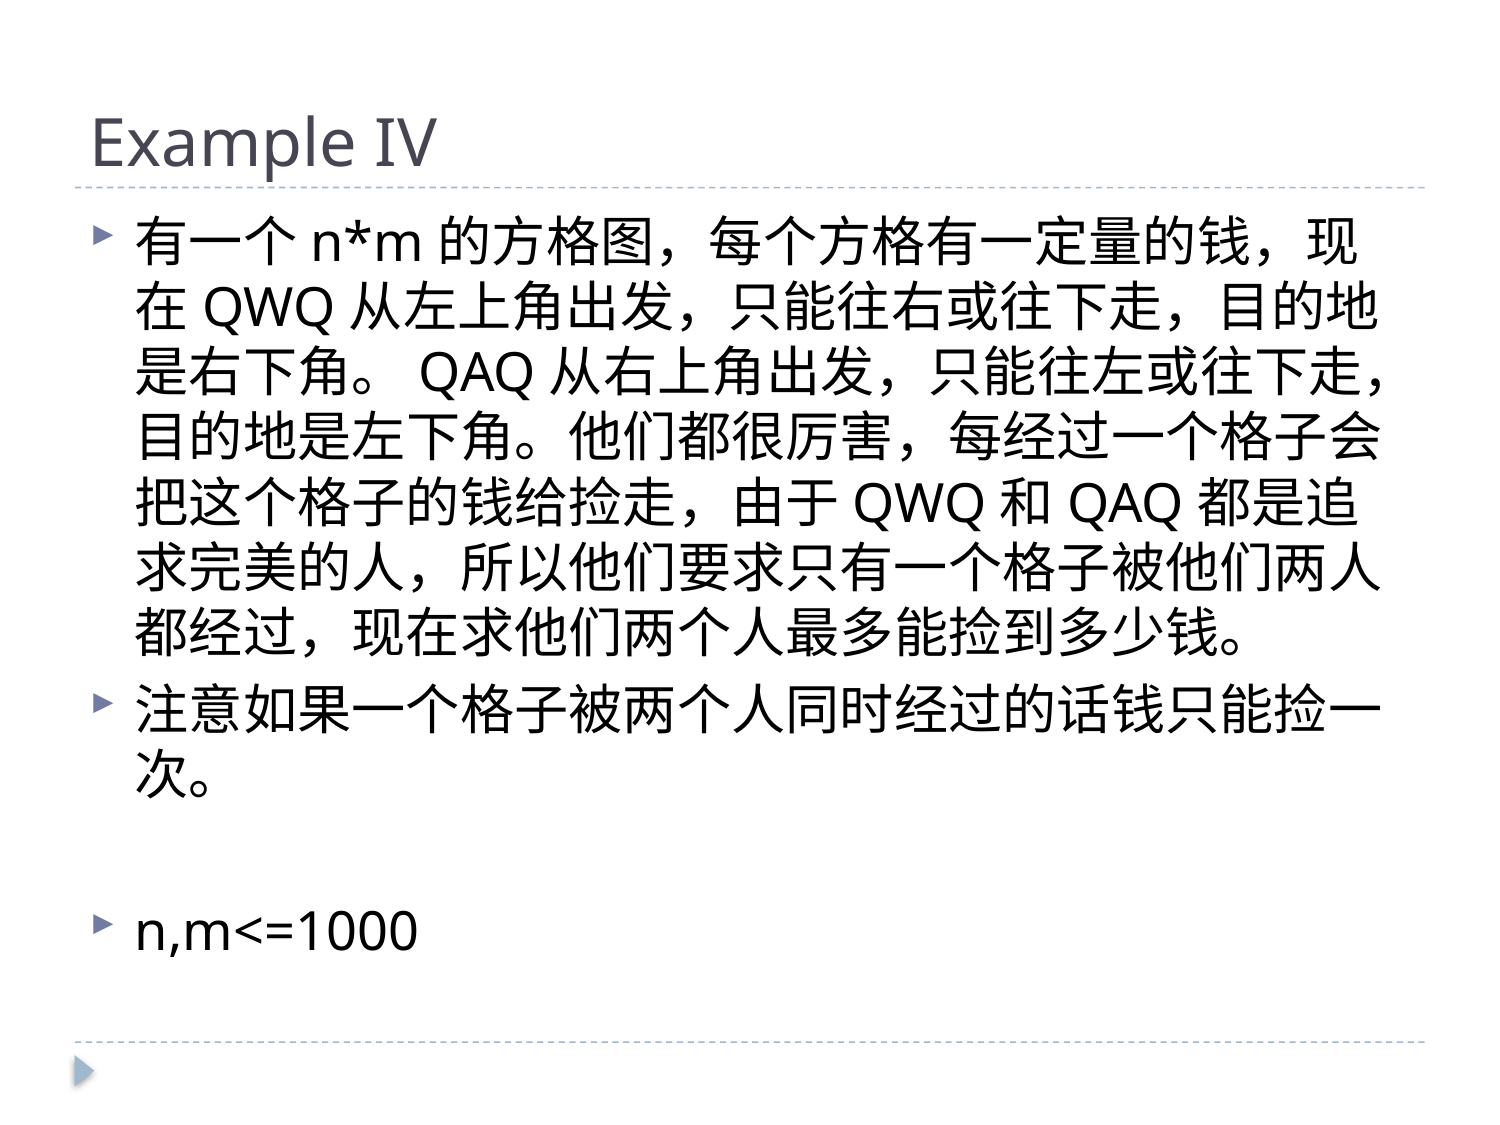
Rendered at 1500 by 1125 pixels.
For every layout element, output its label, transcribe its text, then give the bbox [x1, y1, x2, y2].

title Example IV [75, 24, 1425, 188]
list 有一个n*m的方格图，每个方格有一定量的钱，现在QWQ从左上角出发，只能往右或往下走，目的地是右下角。QAQ从右上角出发，只能往左或往下走，目的地是左下角。他们都很厉害，每经过一个格子会把这个格子的钱给捡走，由于QWQ和QAQ都是追求完美的人，所以他们要求只有一个格子被他们两人都经过，现在求他们两个人最多能捡到多少钱。 注意如果一个格子被两个人同时经过的话钱只能捡一次。 n,m<=1000 [75, 200, 1425, 1010]
